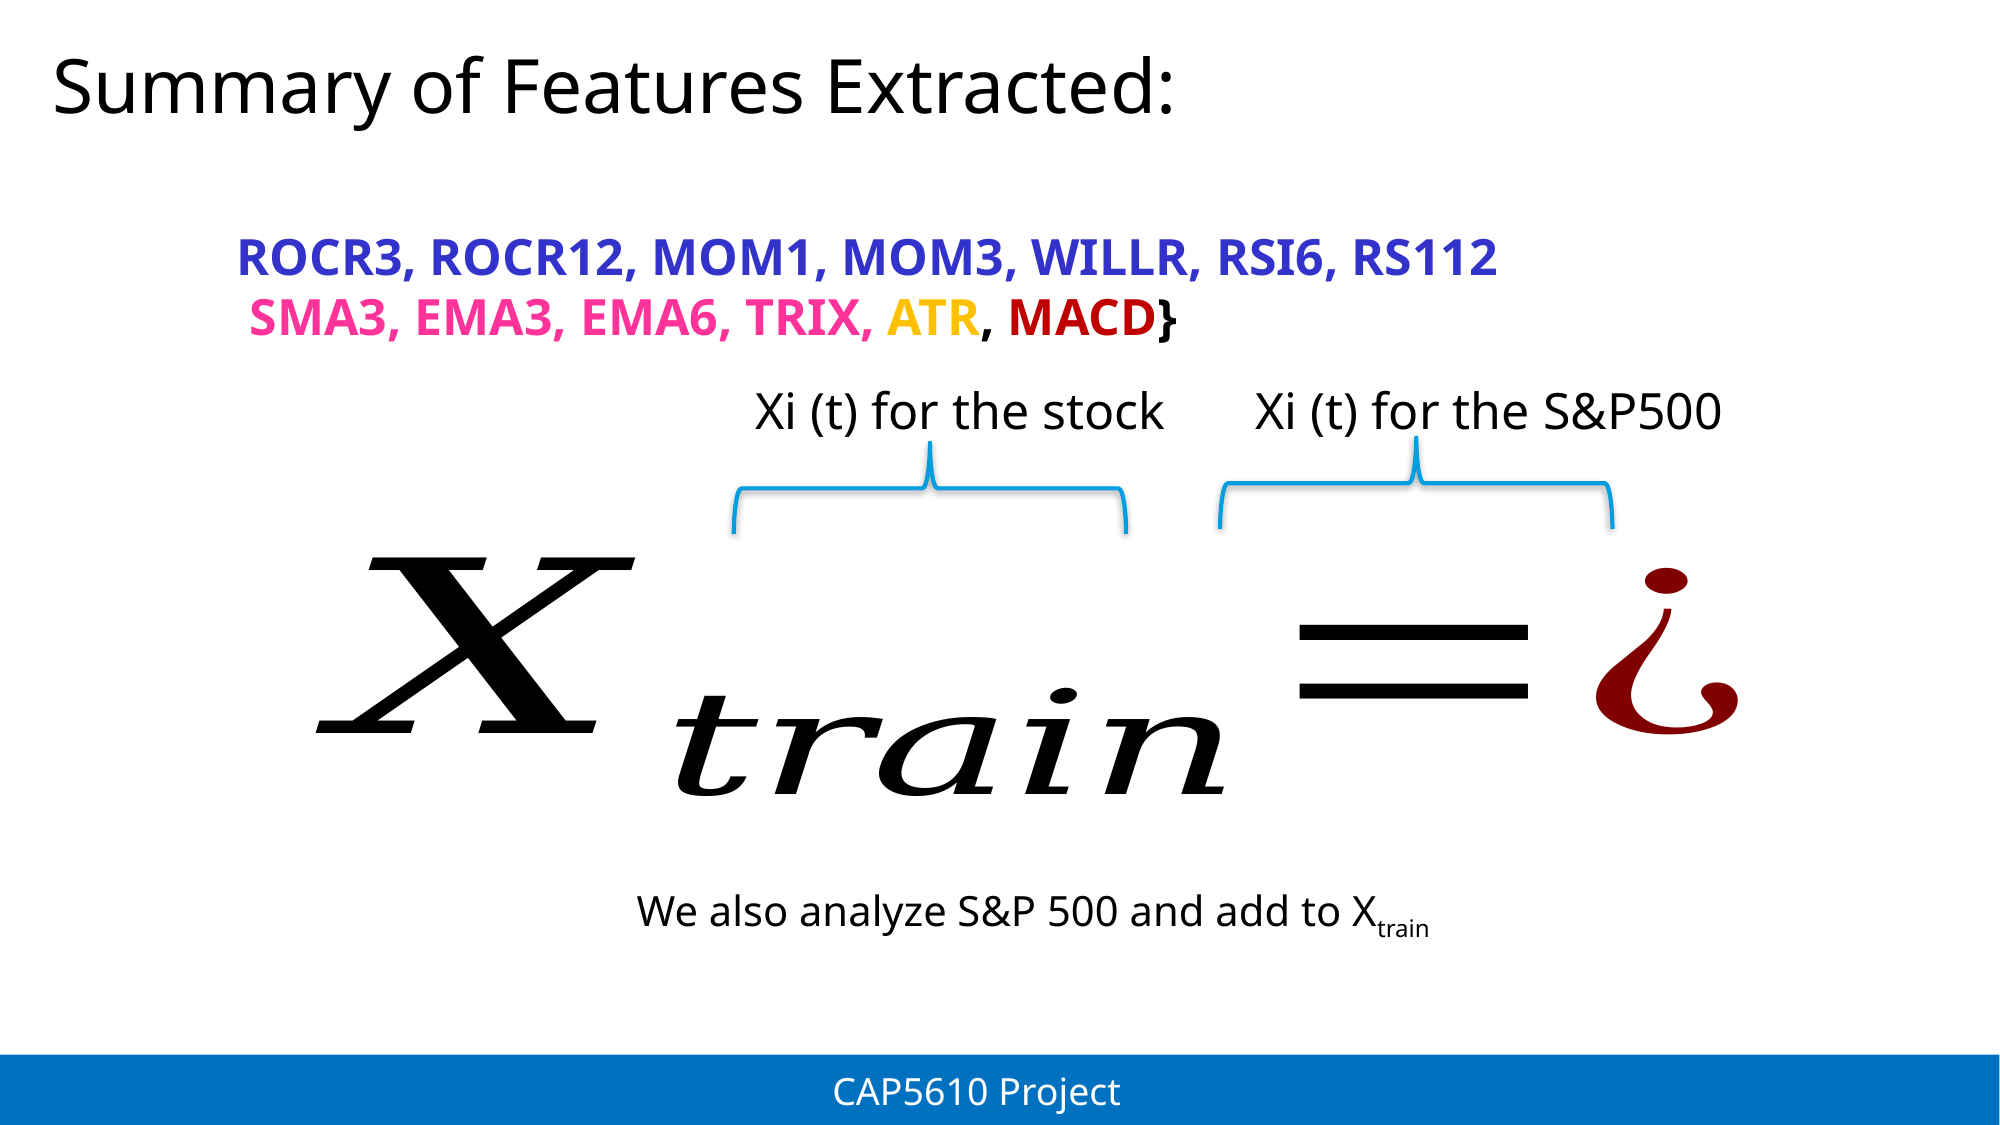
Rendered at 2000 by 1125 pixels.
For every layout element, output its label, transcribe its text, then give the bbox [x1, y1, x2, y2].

text_box [731, 448, 1129, 534]
text_box [1218, 448, 1615, 529]
text_box We also analyze S&P 500 and add to Xtrain [621, 877, 1445, 950]
text_box Xi (t) for the stock [740, 372, 1181, 448]
title Summary of Features Extracted: [52, 47, 1948, 131]
text_box Xi (t) for the S&P500 [1240, 372, 1739, 448]
